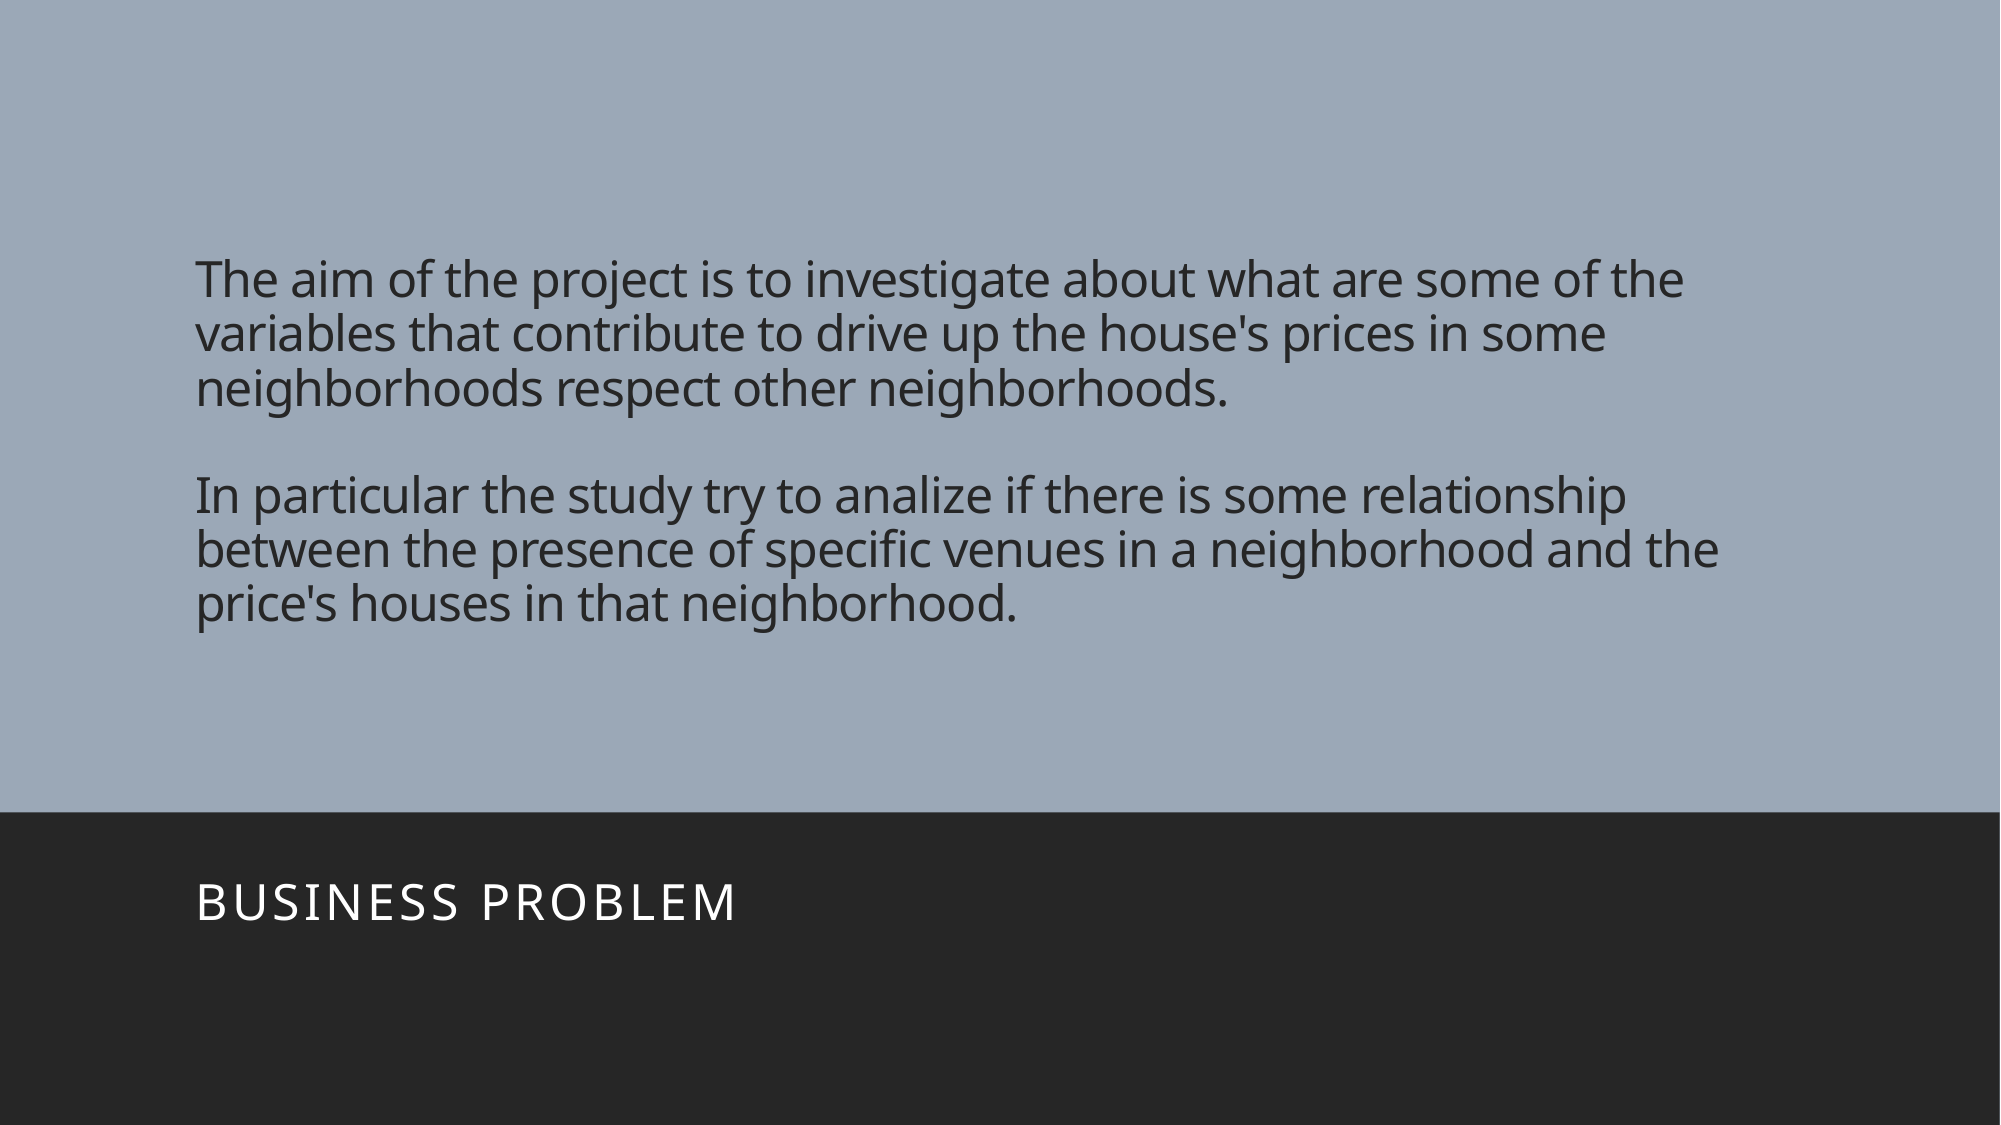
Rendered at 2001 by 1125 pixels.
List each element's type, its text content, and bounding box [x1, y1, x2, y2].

title The aim of the project is to investigate about what are some of the variables that contribute to drive up the house's prices in some neighborhoods respect other neighborhoods. In particular the study try to analize if there is some relationship between the presence of specific venues in a neighborhood and the price's houses in that neighborhood. [180, 124, 1830, 763]
text_box [0, 811, 2000, 1125]
text_box [0, 0, 2000, 811]
subtitle Business Problem [180, 857, 1831, 1045]
